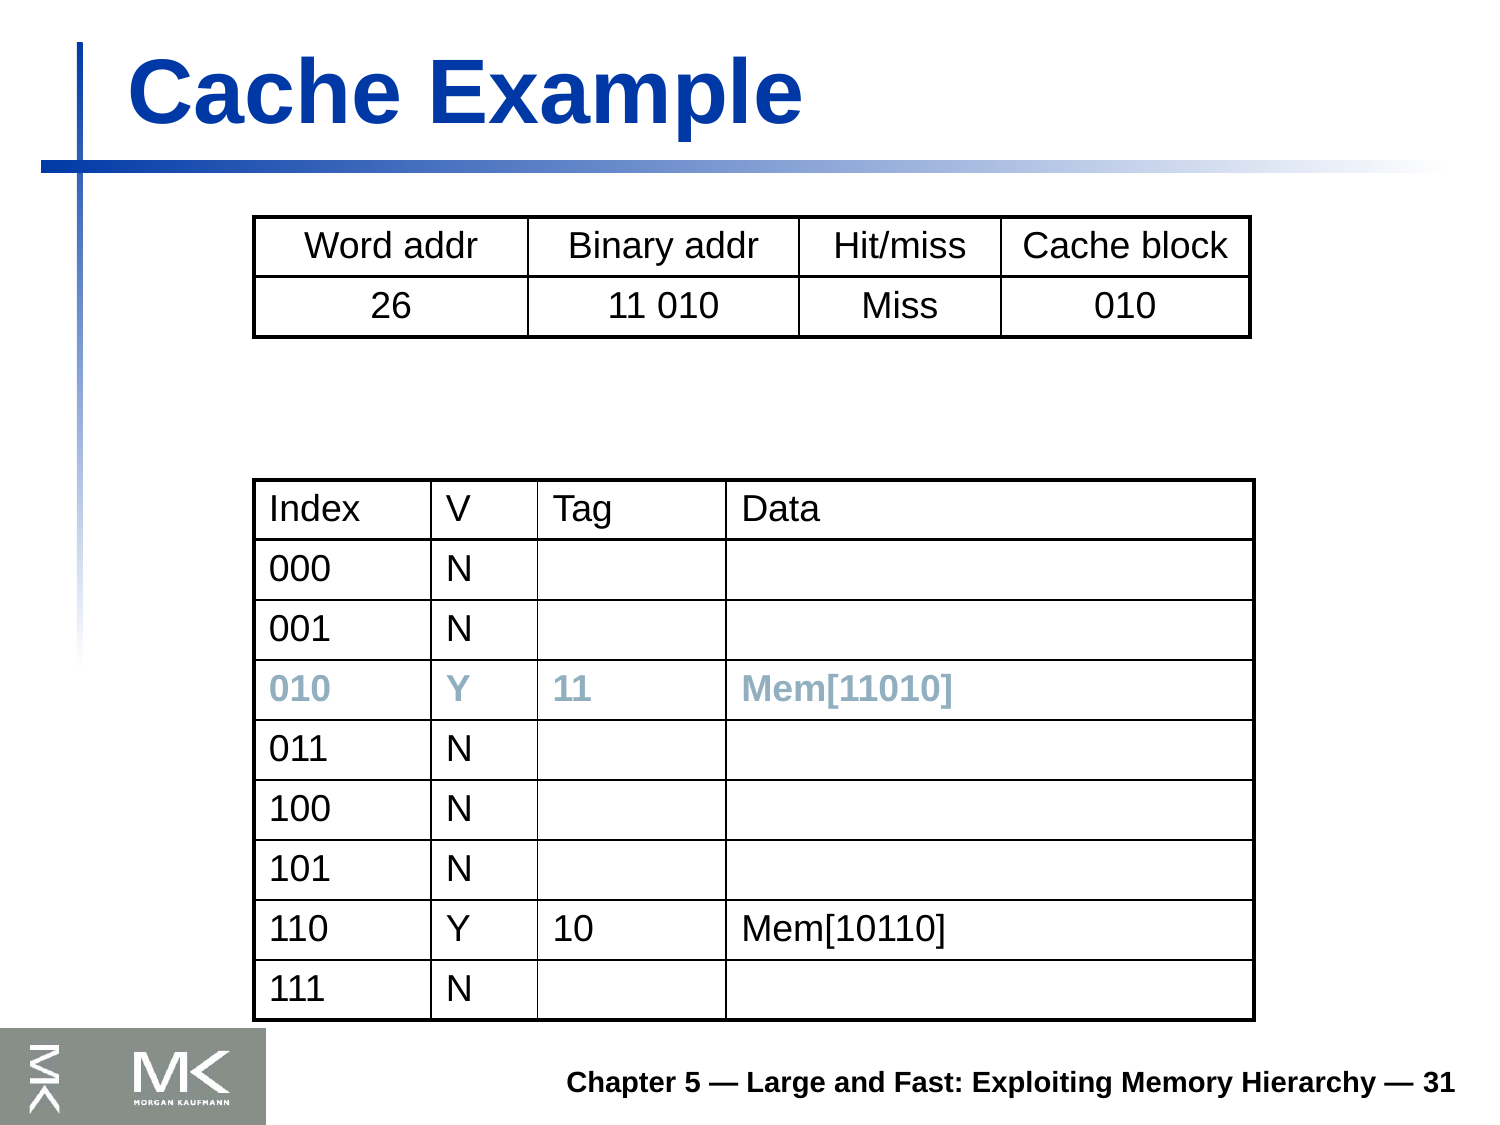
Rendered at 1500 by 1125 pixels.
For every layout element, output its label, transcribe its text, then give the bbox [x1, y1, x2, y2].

table_header V [432, 482, 537, 538]
table_header Index [256, 482, 430, 538]
table_cell N [432, 781, 537, 839]
table_cell [727, 781, 1252, 839]
table_cell 10 [538, 901, 725, 959]
table_cell N [432, 541, 537, 599]
table_cell [538, 541, 725, 599]
table_cell [538, 601, 725, 659]
table_header Cache block [1002, 219, 1248, 275]
table_cell 26 [256, 278, 527, 335]
table_cell [538, 961, 725, 1018]
table_header Data [727, 482, 1252, 538]
table_cell Y [432, 901, 537, 959]
table_cell N [432, 601, 537, 659]
table_cell Mem[10110] [727, 901, 1252, 959]
table_cell 010 [1002, 278, 1248, 335]
table_cell N [432, 961, 537, 1018]
table_cell [727, 541, 1252, 599]
picture [0, 1028, 266, 1125]
table_cell 001 [256, 601, 430, 659]
table_cell [727, 601, 1252, 659]
table_cell 111 [256, 961, 430, 1018]
title Cache Example [112, 23, 1468, 149]
table_cell [727, 841, 1252, 899]
table_cell 000 [256, 541, 430, 599]
table_cell [727, 721, 1252, 779]
table_header Binary addr [529, 219, 798, 275]
table_cell 101 [256, 841, 430, 899]
table_cell 011 [256, 721, 430, 779]
footer Chapter 5 — Large and Fast: Exploiting Memory Hierarchy — 31 [277, 1046, 1471, 1106]
table_cell 100 [256, 781, 430, 839]
table_cell Mem[11010] [727, 661, 1252, 719]
table_cell 110 [256, 901, 430, 959]
table_cell N [432, 841, 537, 899]
table_cell [538, 721, 725, 779]
table_cell 11 010 [529, 278, 798, 335]
table_cell 010 [256, 661, 430, 719]
table_cell [727, 961, 1252, 1018]
table_cell [538, 781, 725, 839]
table_header Tag [538, 482, 725, 538]
table_cell Miss [800, 278, 1000, 335]
table_cell N [432, 721, 537, 779]
table_cell [538, 841, 725, 899]
table_cell Y [432, 661, 537, 719]
table_cell 11 [538, 661, 725, 719]
table_header Hit/miss [800, 219, 1000, 275]
table_header Word addr [256, 219, 527, 275]
